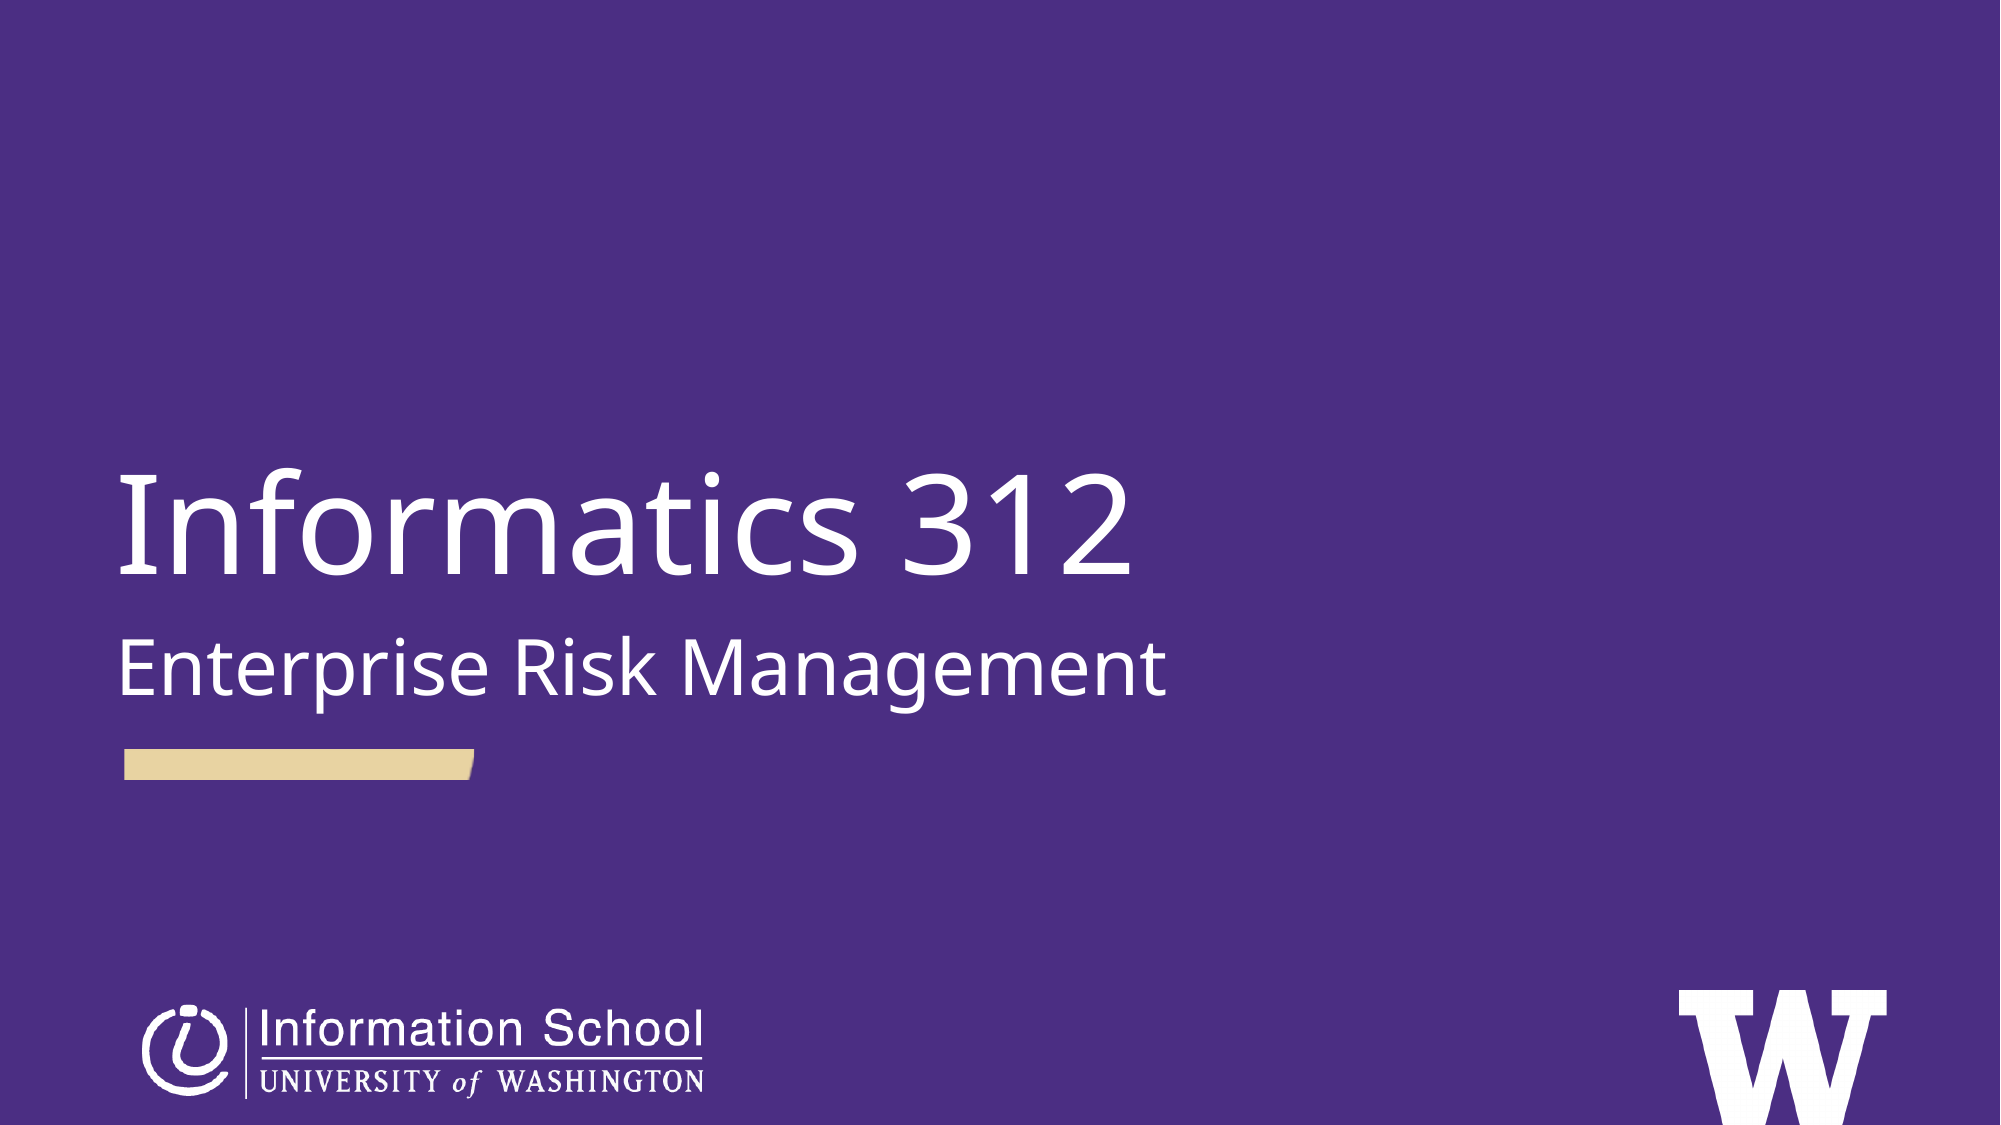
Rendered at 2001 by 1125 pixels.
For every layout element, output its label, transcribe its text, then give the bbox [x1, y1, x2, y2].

picture [1679, 990, 1887, 1125]
picture [128, 990, 736, 1112]
list Informatics 312 Enterprise Risk Management [100, 141, 1811, 719]
